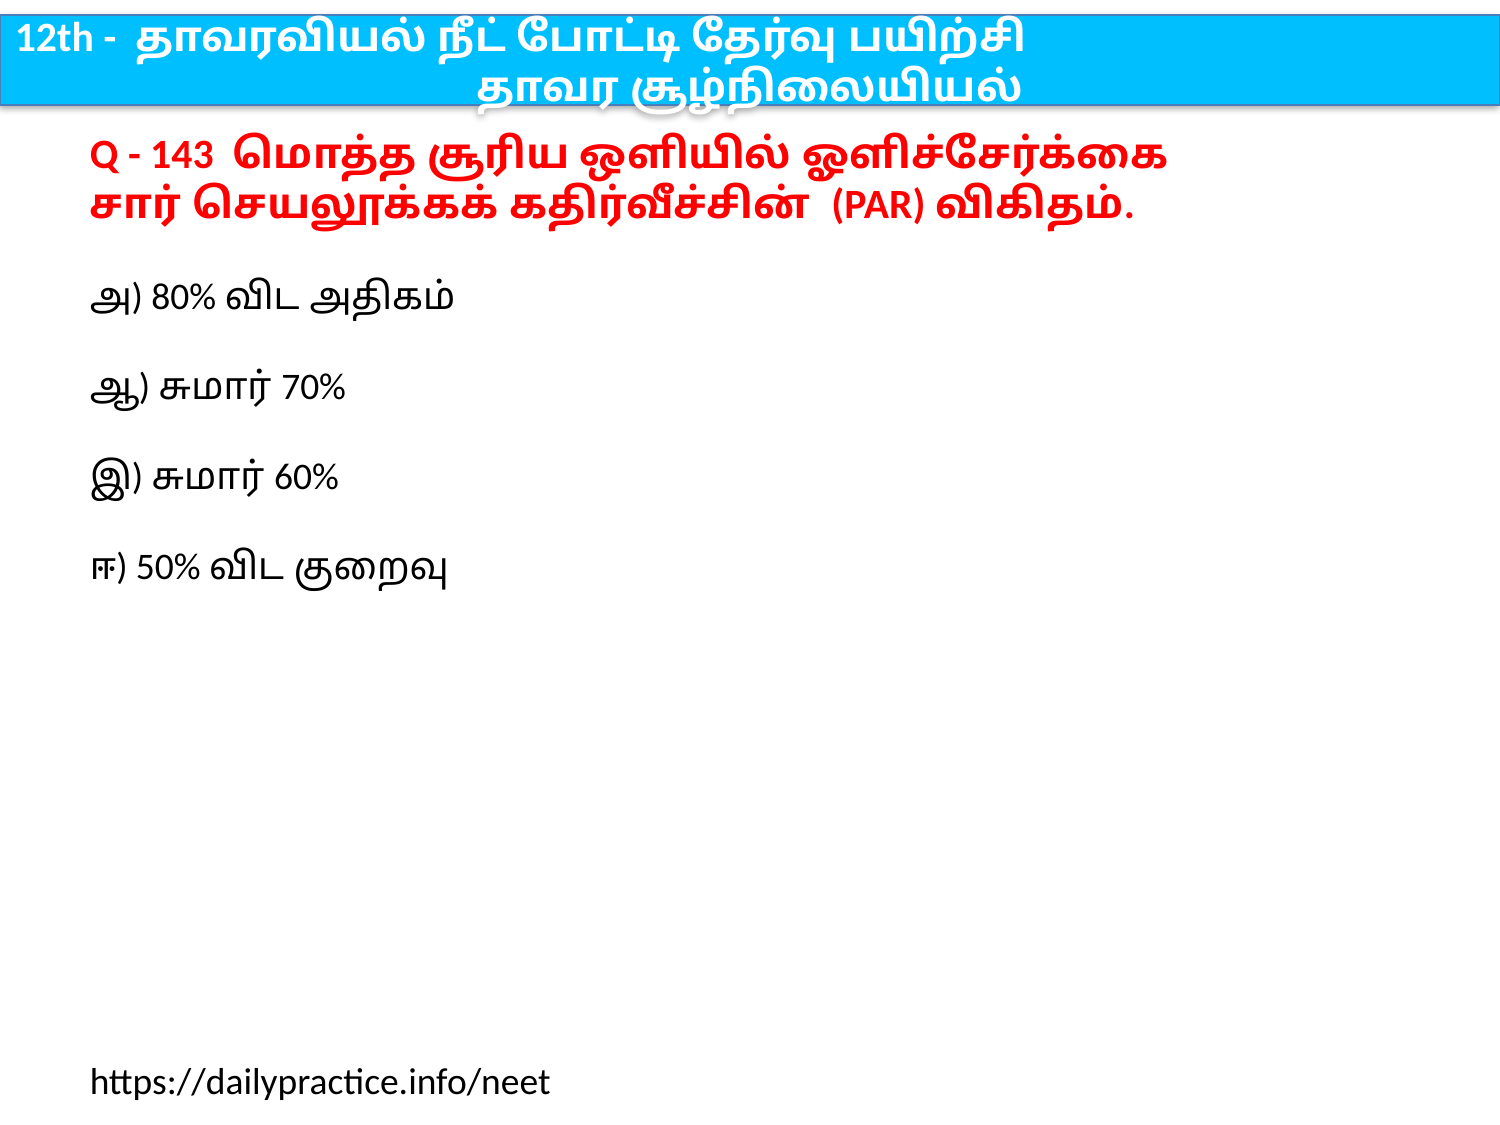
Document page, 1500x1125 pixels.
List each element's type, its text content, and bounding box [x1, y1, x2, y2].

text_box 12th - தாவரவியல் நீட் போட்டி தேர்வு பயிற்சி தாவர சூழ்நிலையியல் [0, 14, 1500, 106]
text_box https://dailypractice.info/neet [74, 1049, 675, 1110]
text_box Q - 143 மொத்த சூரிய ஒளியில் ஓளிச்சேர்க்கை சார் செயலூக்கக் கதிர்வீச்சின் (PAR) விகிதம். அ) 80% விட அதிகம் ஆ) சுமார் 70% இ) சுமார் 60% ஈ) 50% விட குறைவு [74, 74, 1275, 595]
